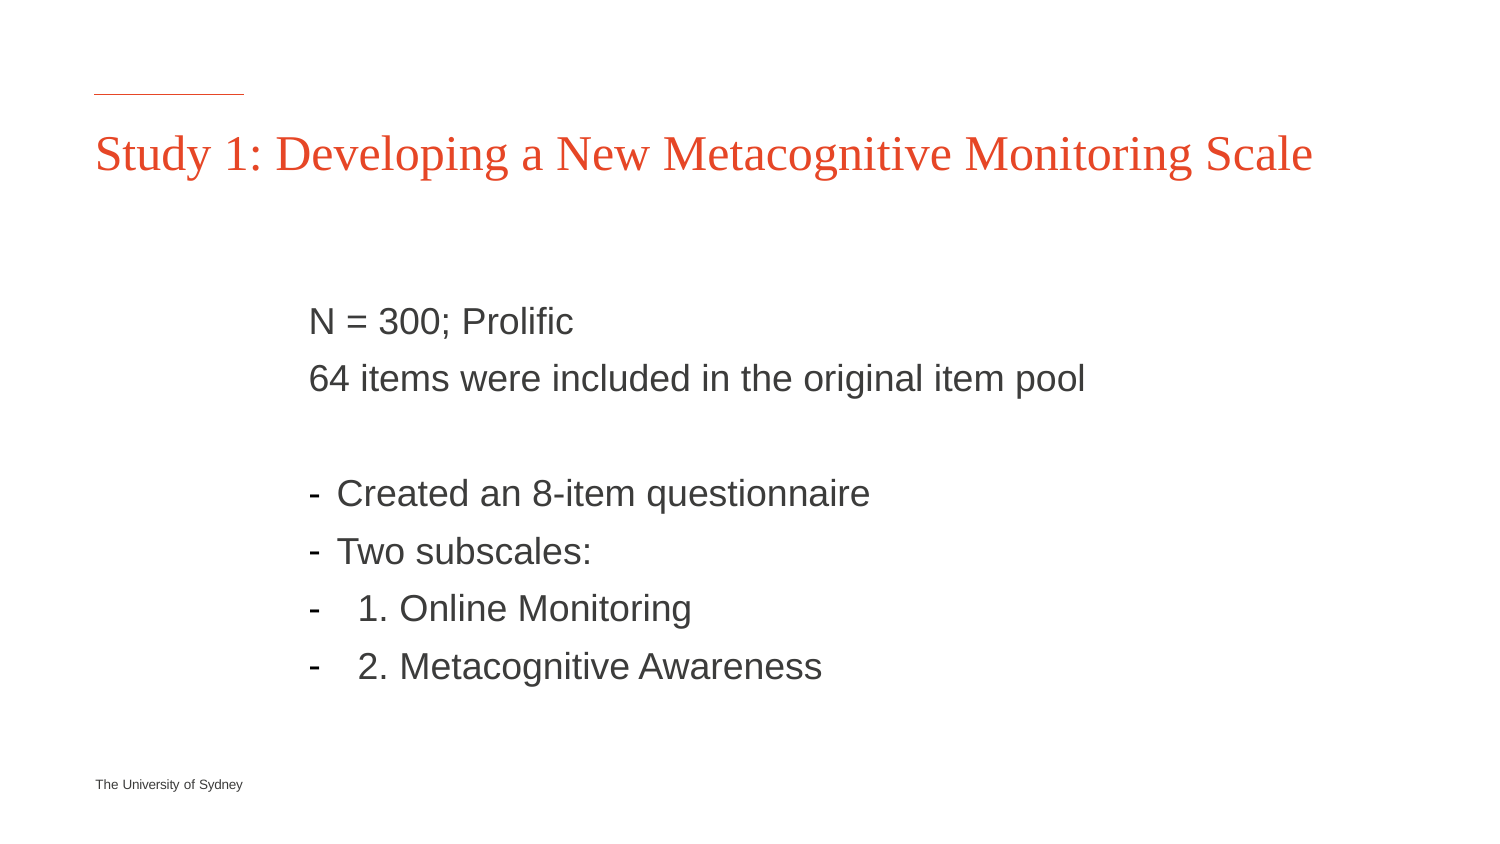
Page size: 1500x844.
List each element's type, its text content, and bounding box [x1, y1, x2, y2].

list N = 300; Prolific 64 items were included in the original item pool Created an 8-item questionnaire Two subscales: 1. Online Monitoring 2. Metacognitive Awareness [308, 296, 1406, 749]
title Study 1: Developing a New Metacognitive Monitoring Scale [94, 120, 1406, 242]
